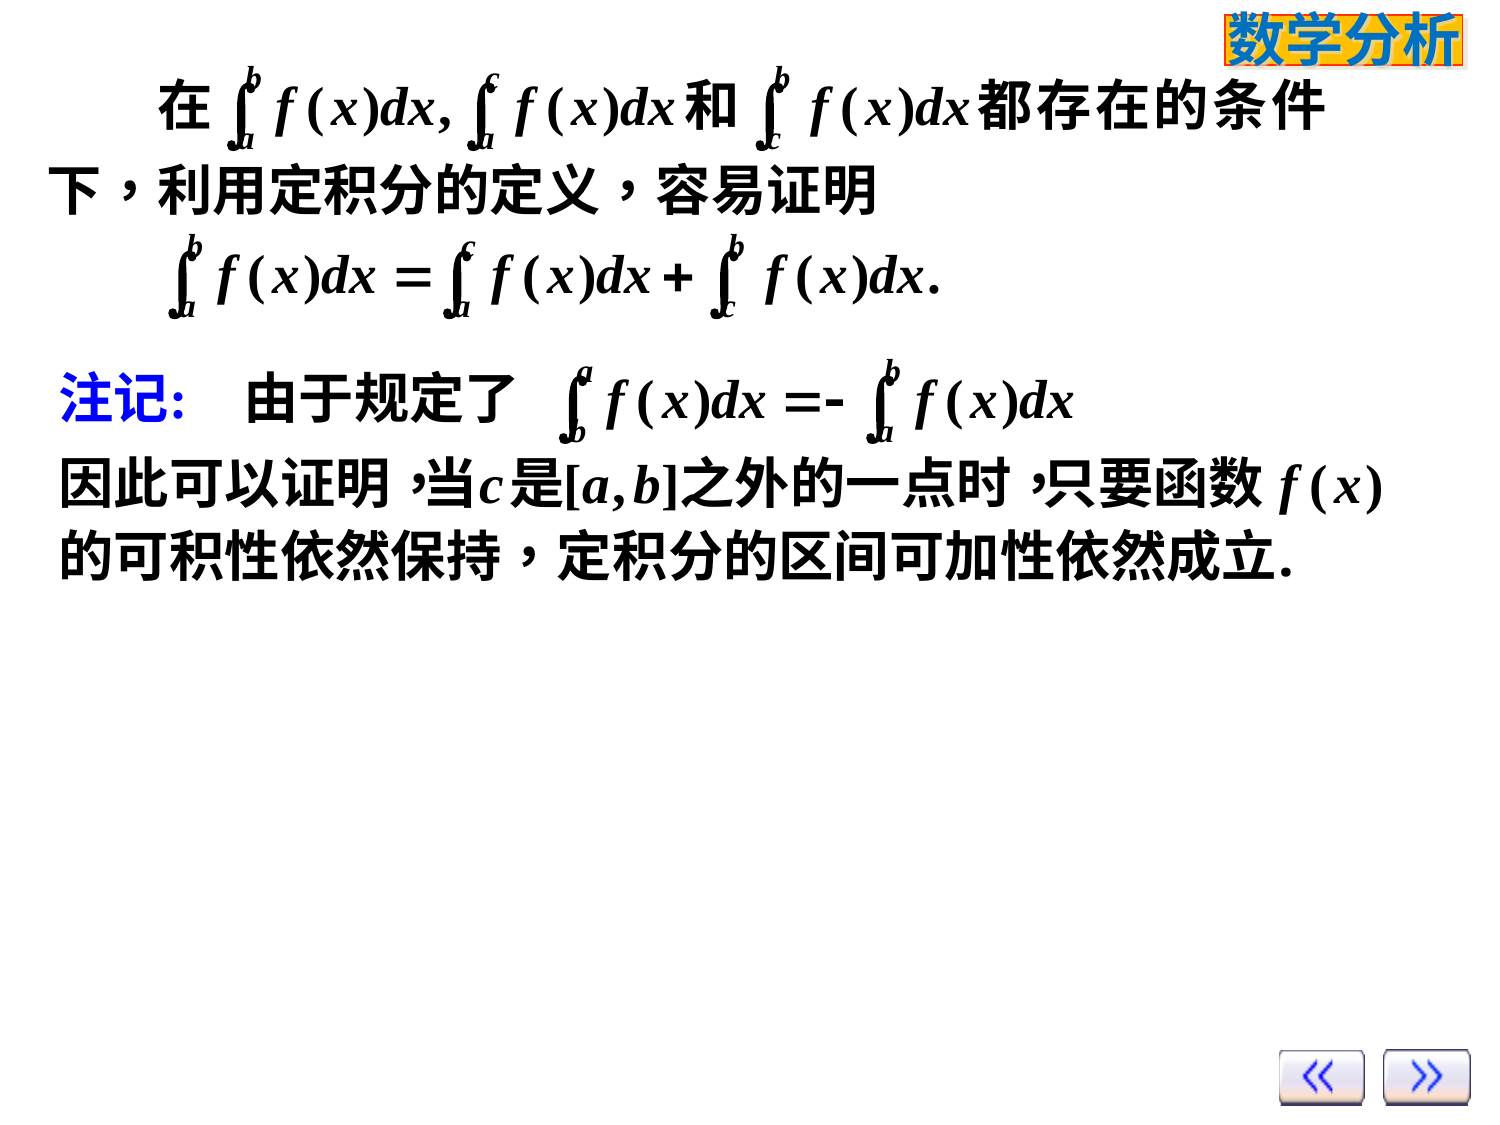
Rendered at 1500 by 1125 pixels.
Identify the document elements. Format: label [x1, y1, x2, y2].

text_box [58, 351, 1386, 688]
picture [1279, 1050, 1365, 1106]
text_box [46, 58, 1328, 362]
picture [1383, 1049, 1471, 1106]
